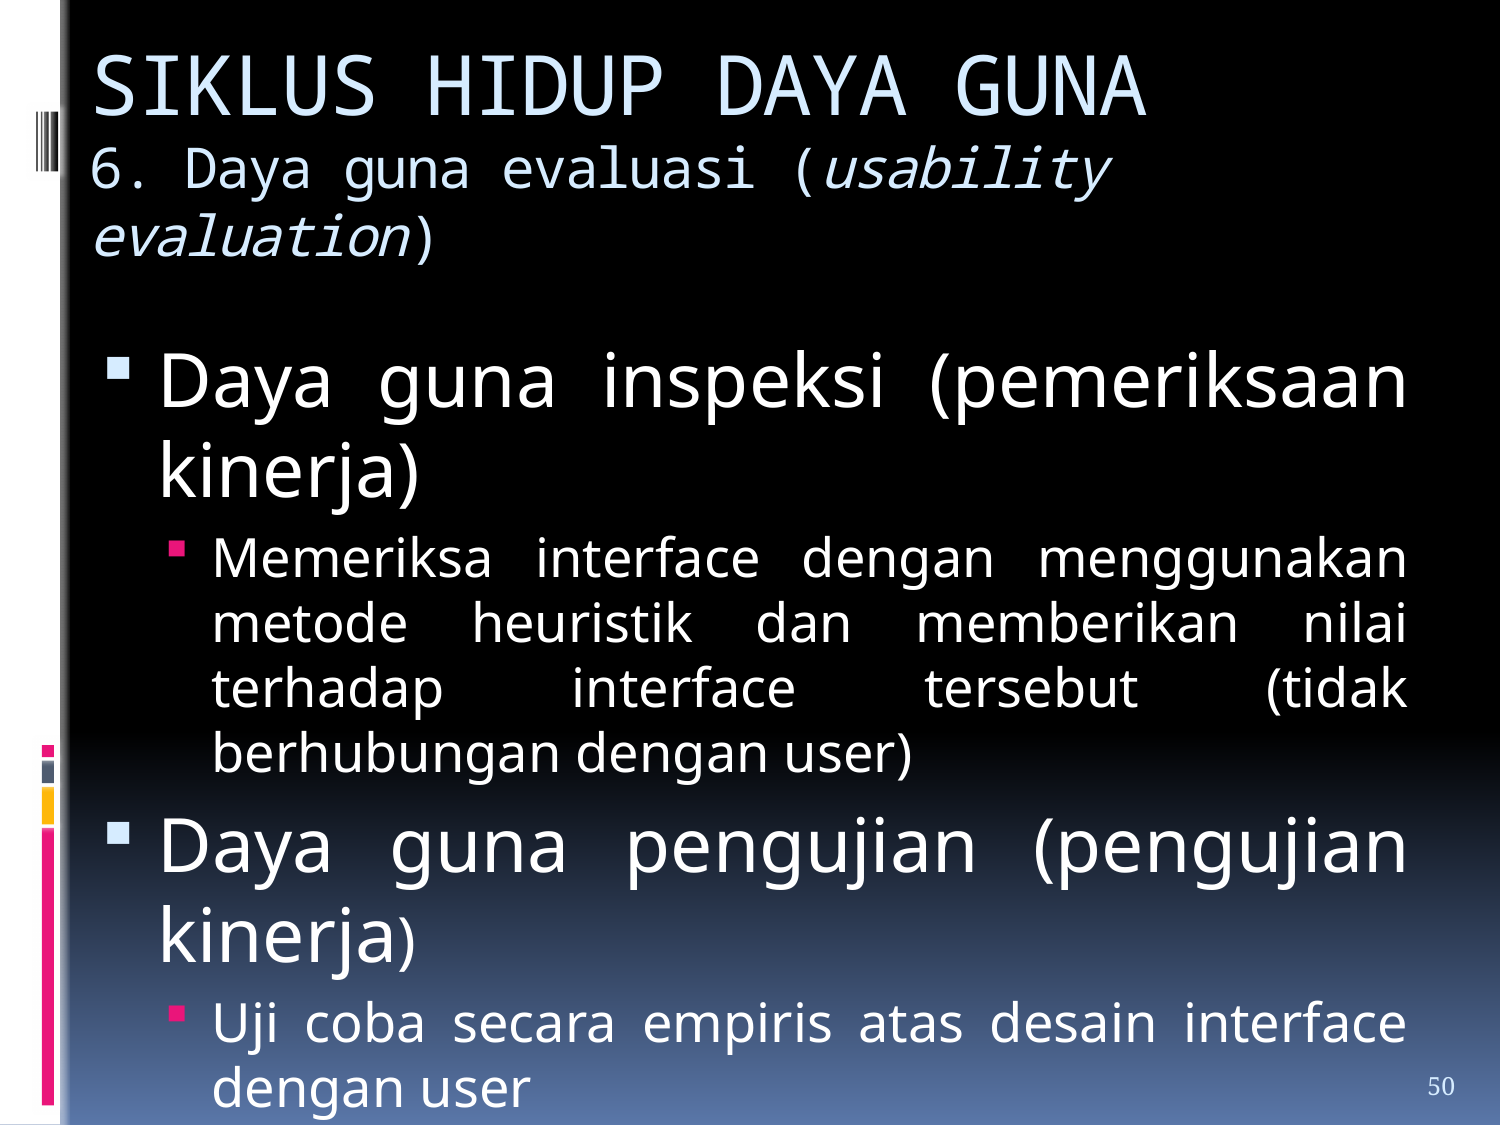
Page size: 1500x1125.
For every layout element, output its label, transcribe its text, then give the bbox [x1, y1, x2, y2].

title SIKLUS HIDUP DAYA GUNA 6. Daya guna evaluasi (usability evaluation) [75, 24, 1425, 225]
list Daya guna inspeksi (pemeriksaan kinerja) Memeriksa interface dengan menggunakan metode heuristik dan memberikan nilai terhadap interface tersebut (tidak berhubungan dengan user) Daya guna pengujian (pengujian kinerja) Uji coba secara empiris atas desain interface dengan user [75, 324, 1425, 1050]
slide_number 50 [1412, 1052, 1488, 1113]
